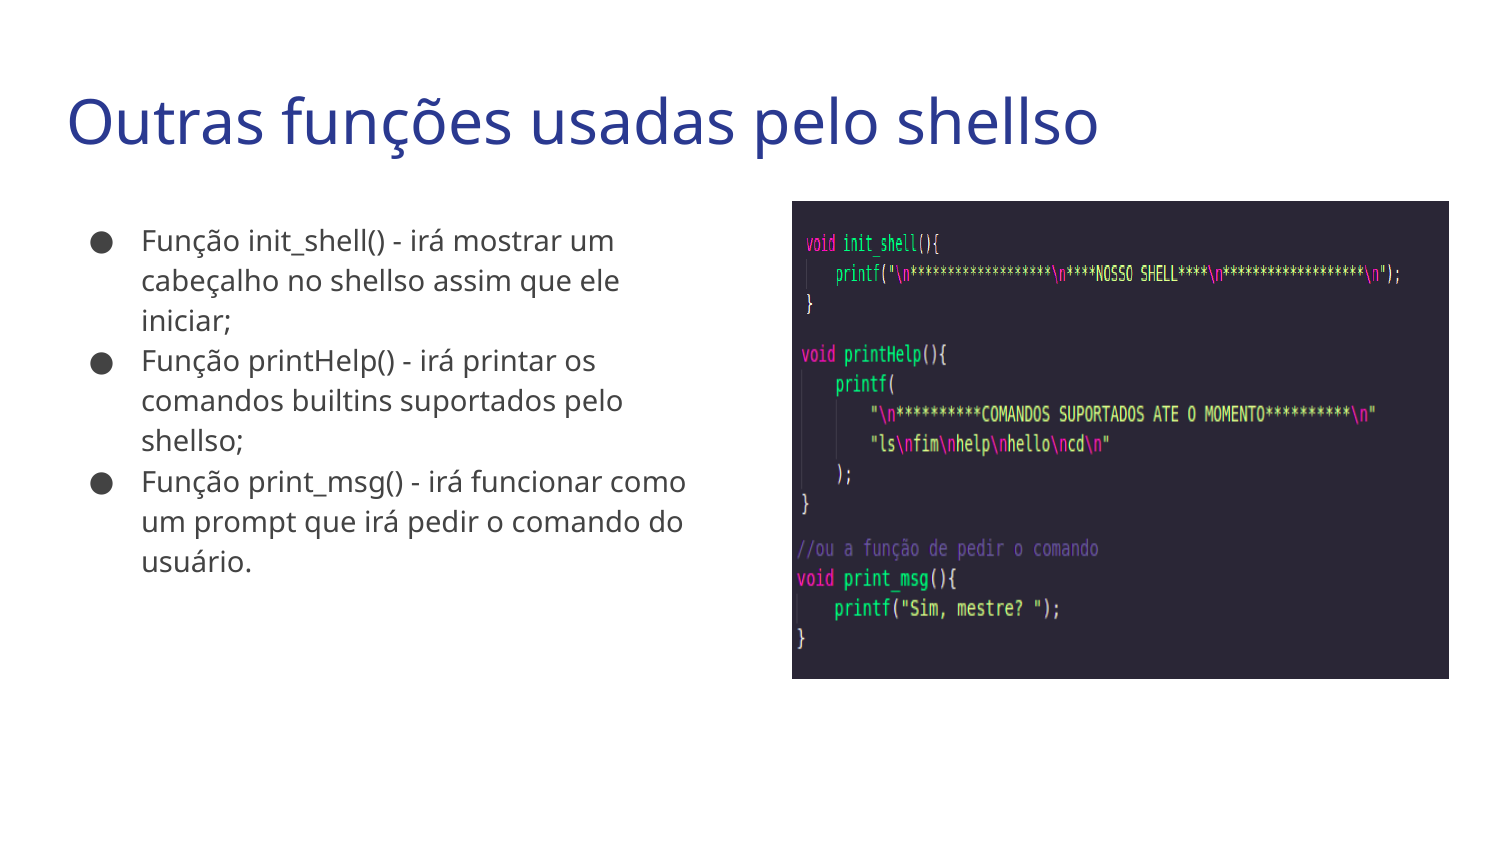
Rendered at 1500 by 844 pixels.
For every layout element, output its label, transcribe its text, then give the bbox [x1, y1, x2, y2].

list Função init_shell() - irá mostrar um cabeçalho no shellso assim que ele iniciar; Função printHelp() - irá printar os comandos builtins suportados pelo shellso; Função print_msg() - irá funcionar como um prompt que irá pedir o comando do usuário. [51, 201, 708, 750]
title Outras funções usadas pelo shellso [51, 67, 1449, 167]
picture [792, 201, 1450, 679]
